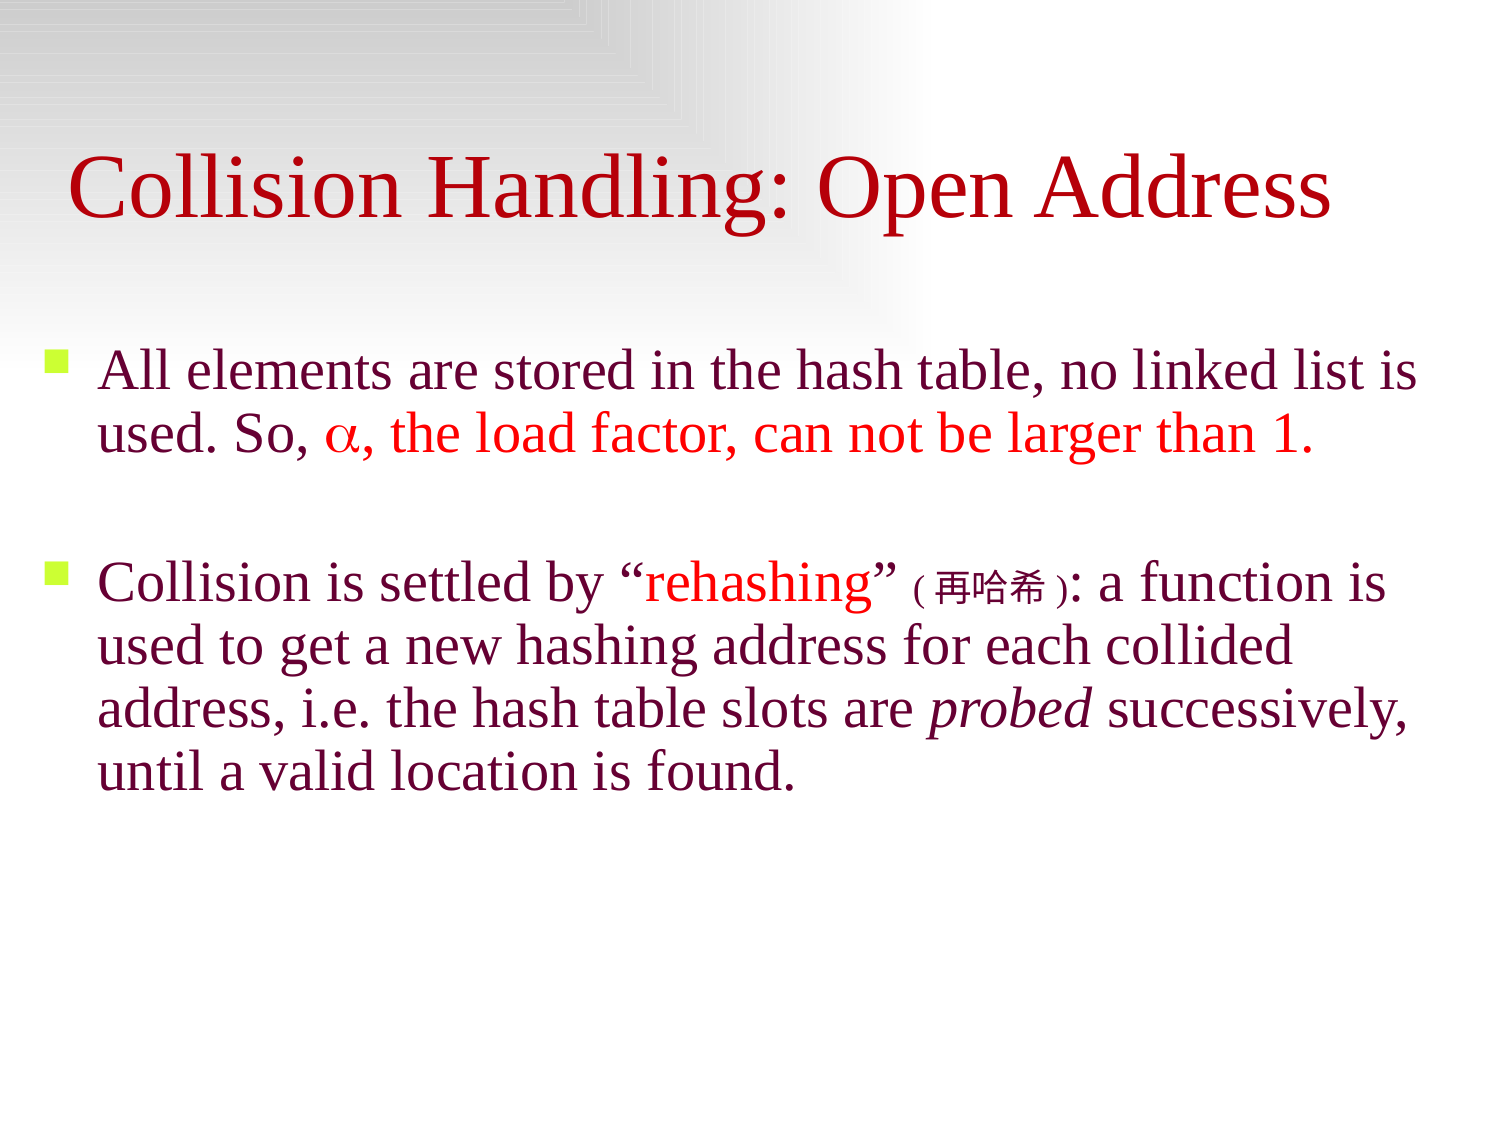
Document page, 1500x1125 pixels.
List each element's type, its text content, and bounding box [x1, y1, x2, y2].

title Collision Handling: Open Address [52, 118, 1469, 244]
list All elements are stored in the hash table, no linked list is used. So, , the load factor, can not be larger than 1. Collision is settled by “rehashing” (再哈希): a function is used to get a new hashing address for each collided address, i.e. the hash table slots are probed successively, until a valid location is found. [26, 331, 1459, 1007]
